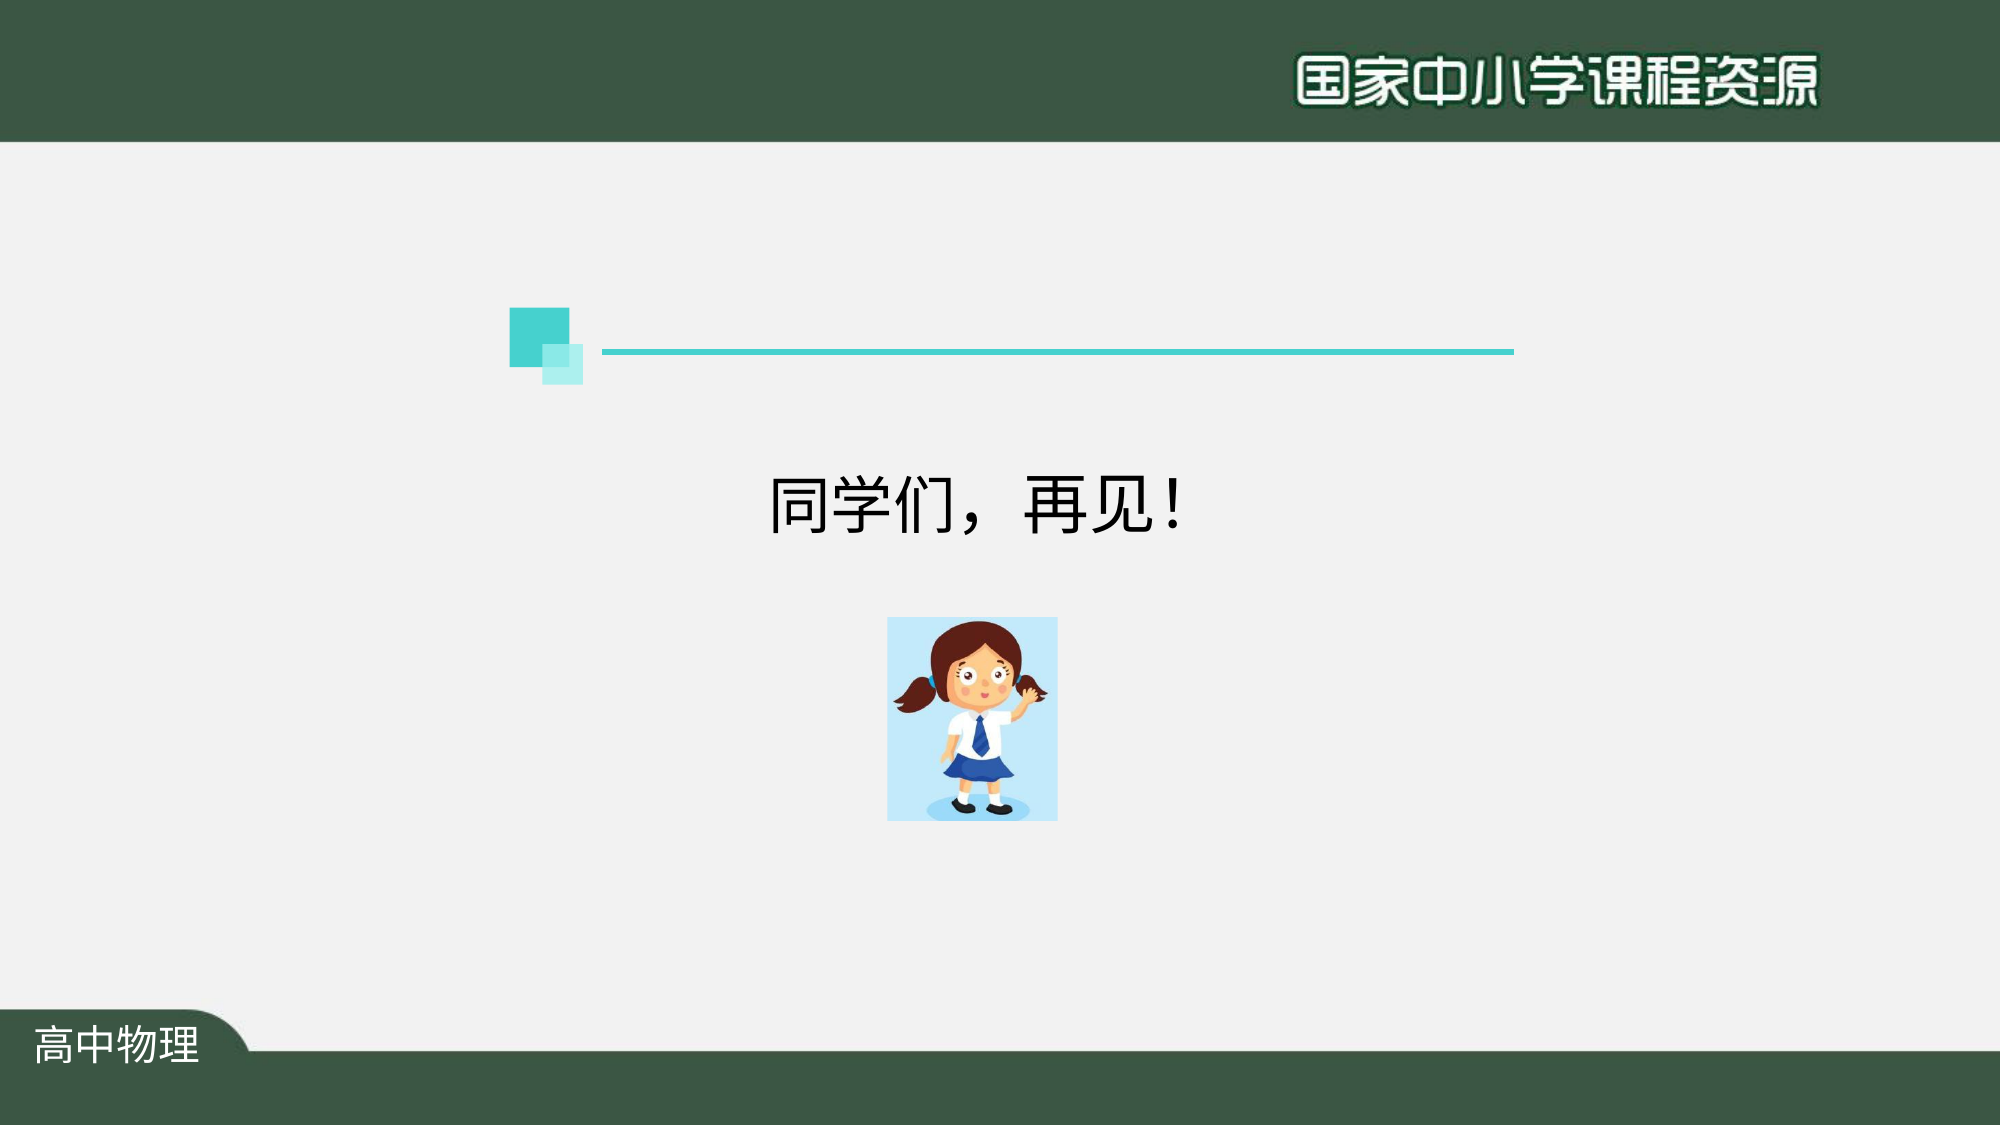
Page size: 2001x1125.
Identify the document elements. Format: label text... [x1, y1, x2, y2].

text_box [542, 344, 583, 385]
picture [0, 0, 2000, 1125]
footer 高中物理 [31, 1013, 202, 1125]
text_box [887, 617, 1058, 821]
title 同学们，再见！ [766, 459, 1225, 650]
text_box [509, 307, 570, 368]
